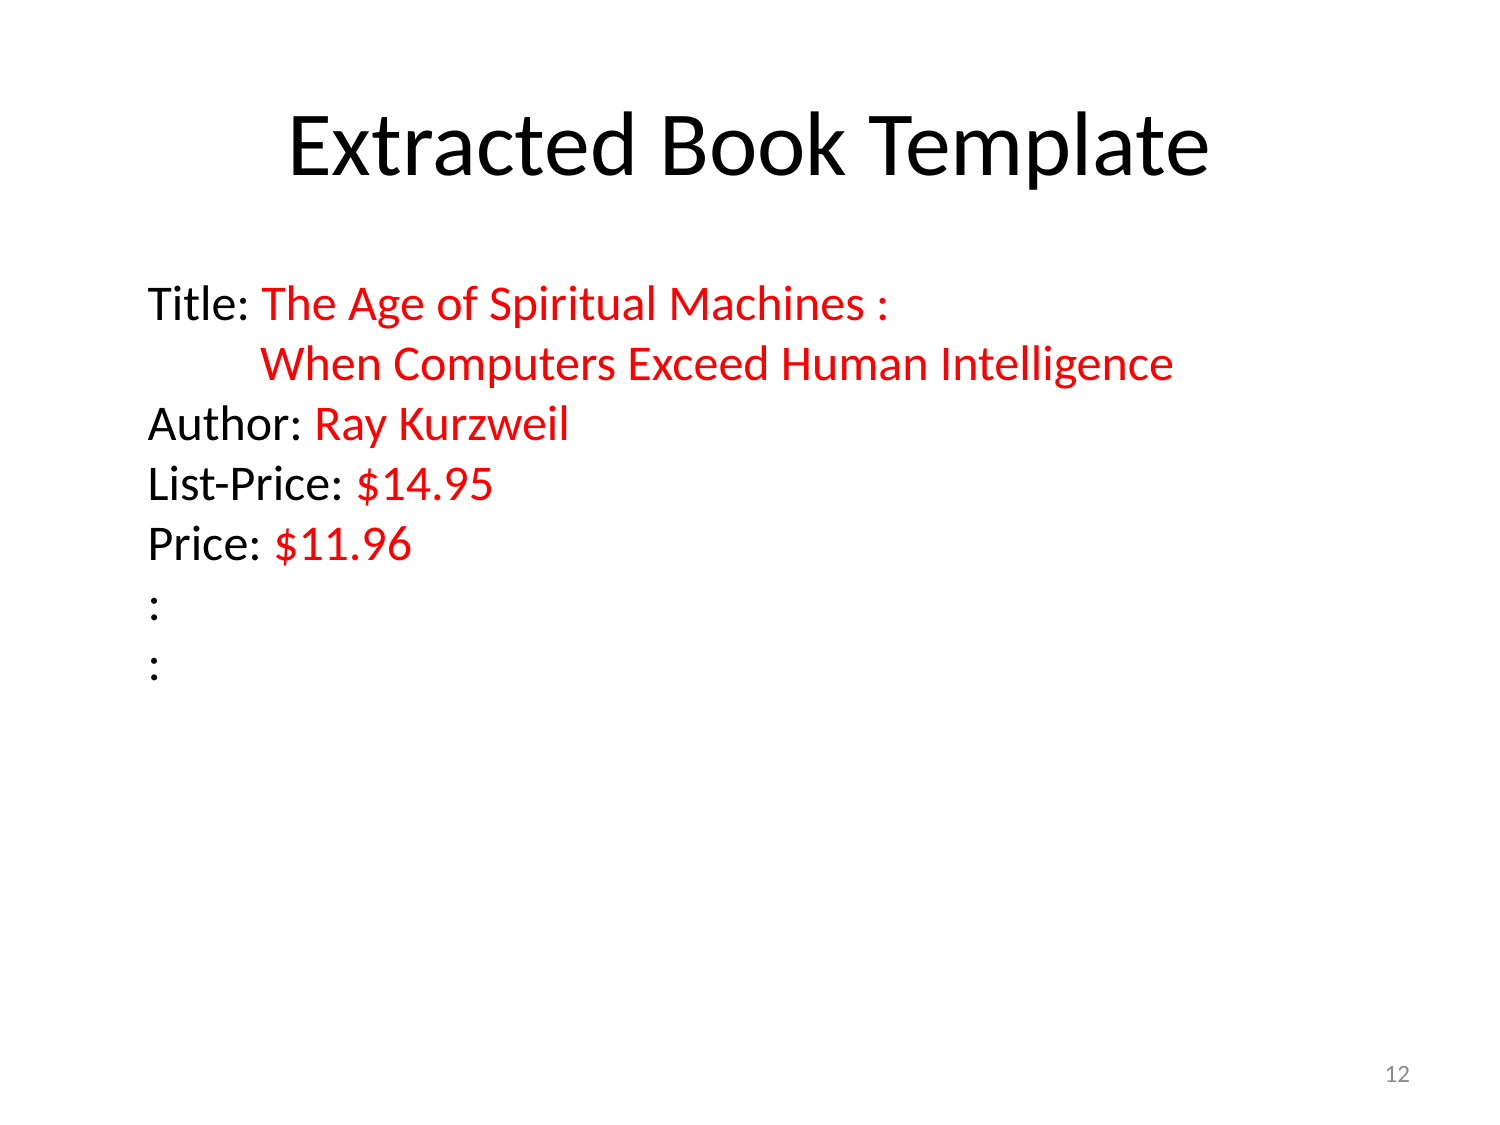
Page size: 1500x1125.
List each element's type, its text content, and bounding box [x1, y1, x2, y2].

text_box Title: The Age of Spiritual Machines : When Computers Exceed Human Intelligence Author: Ray Kurzweil List-Price: $14.95 Price: $11.96 : : [132, 262, 1190, 698]
title Extracted Book Template [75, 45, 1425, 233]
slide_number 12 [1074, 1042, 1425, 1103]
